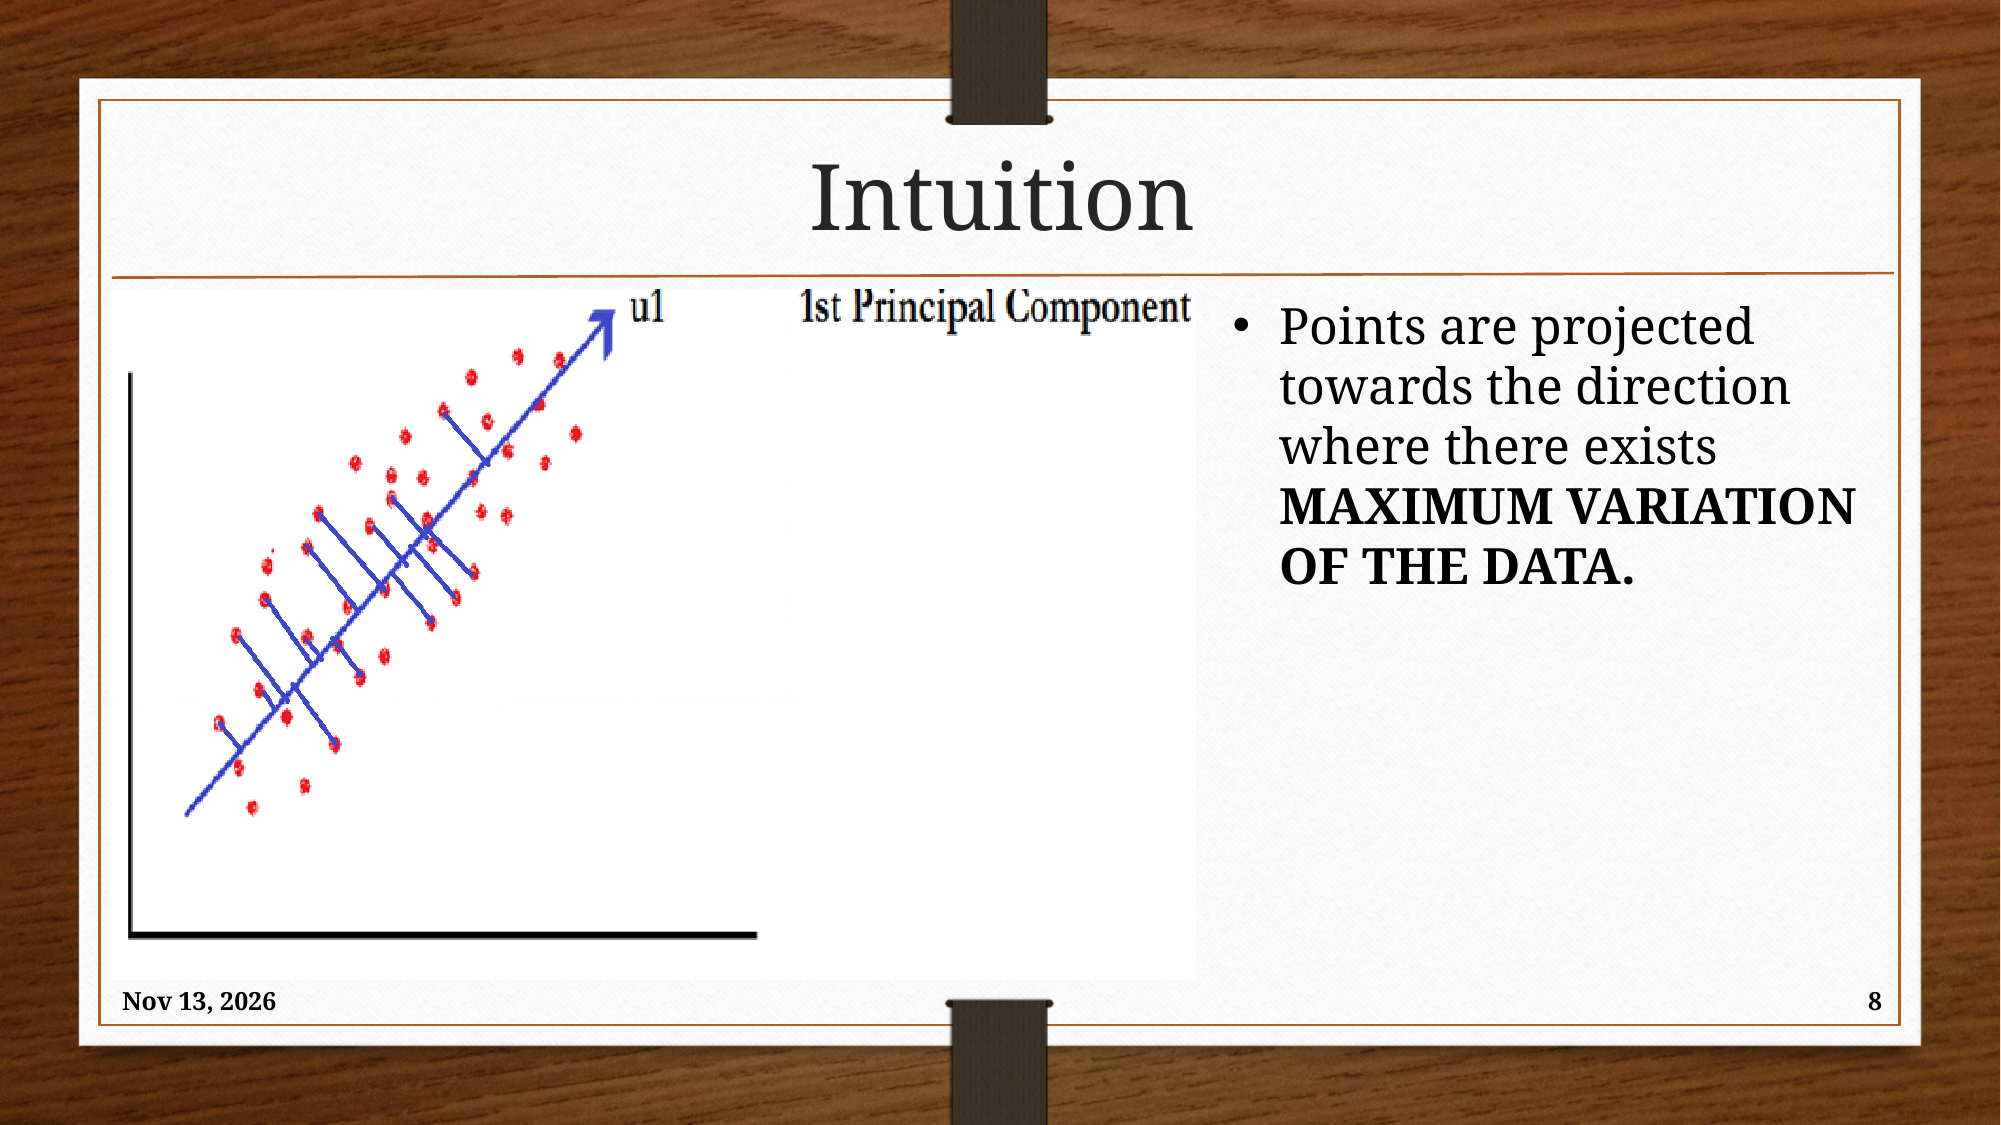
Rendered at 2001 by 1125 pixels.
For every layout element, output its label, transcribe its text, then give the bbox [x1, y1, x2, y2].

picture [101, 0, 2001, 1125]
slide_number 19-Sep-22 [107, 979, 370, 1025]
picture [0, 0, 948, 1125]
text_box Points are projected towards the direction where there exists MAXIMUM VARIATION OF THE DATA. [1217, 287, 1894, 602]
title Intuition [111, 129, 1895, 258]
slide_number 7 [1808, 979, 1898, 1025]
